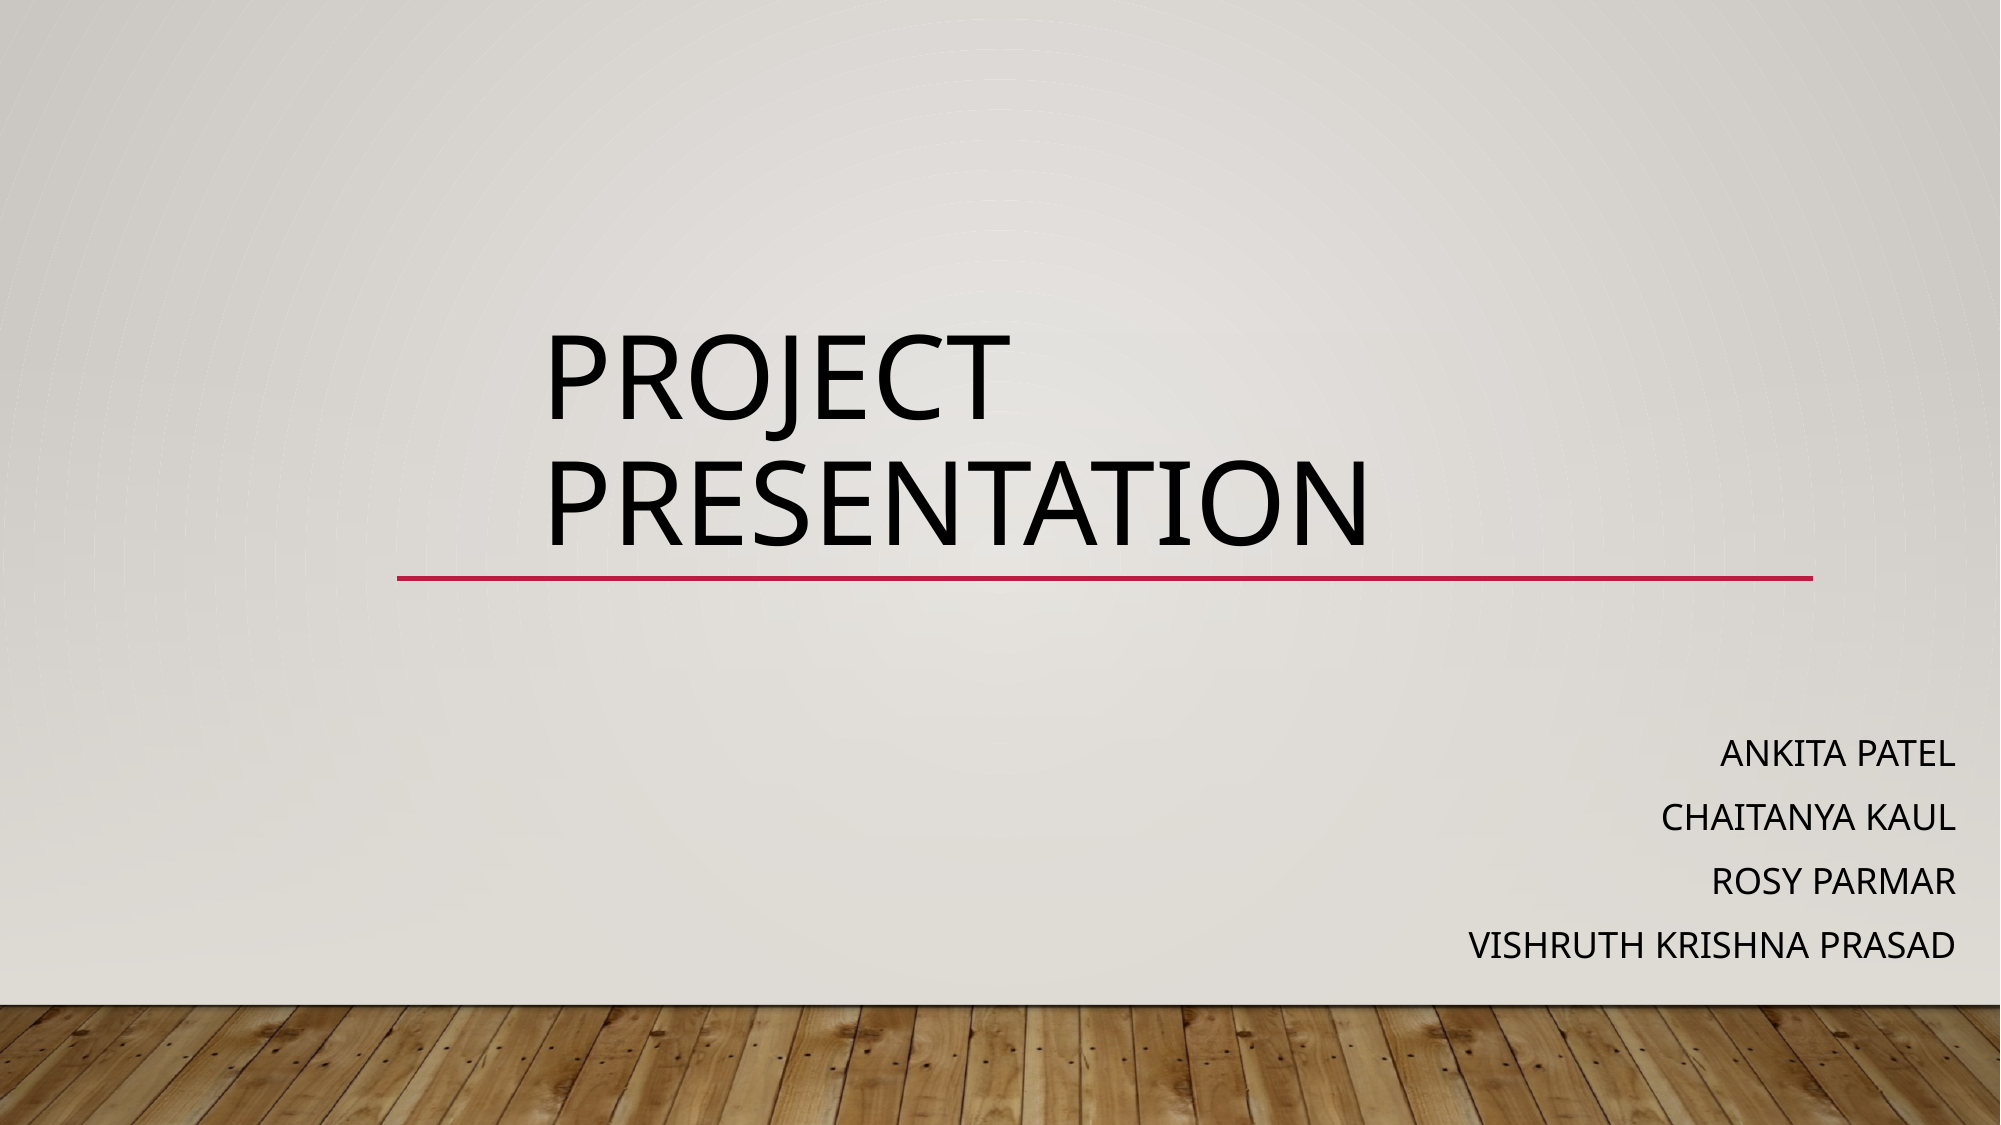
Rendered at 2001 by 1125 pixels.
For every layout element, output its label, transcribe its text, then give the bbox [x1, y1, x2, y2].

title Project Presentation [526, 198, 1432, 571]
subtitle Ankita Patel Chaitanya Kaul Rosy Parmar Vishruth Krishna Prasad [1092, 715, 1972, 982]
picture [0, 1005, 2000, 1125]
